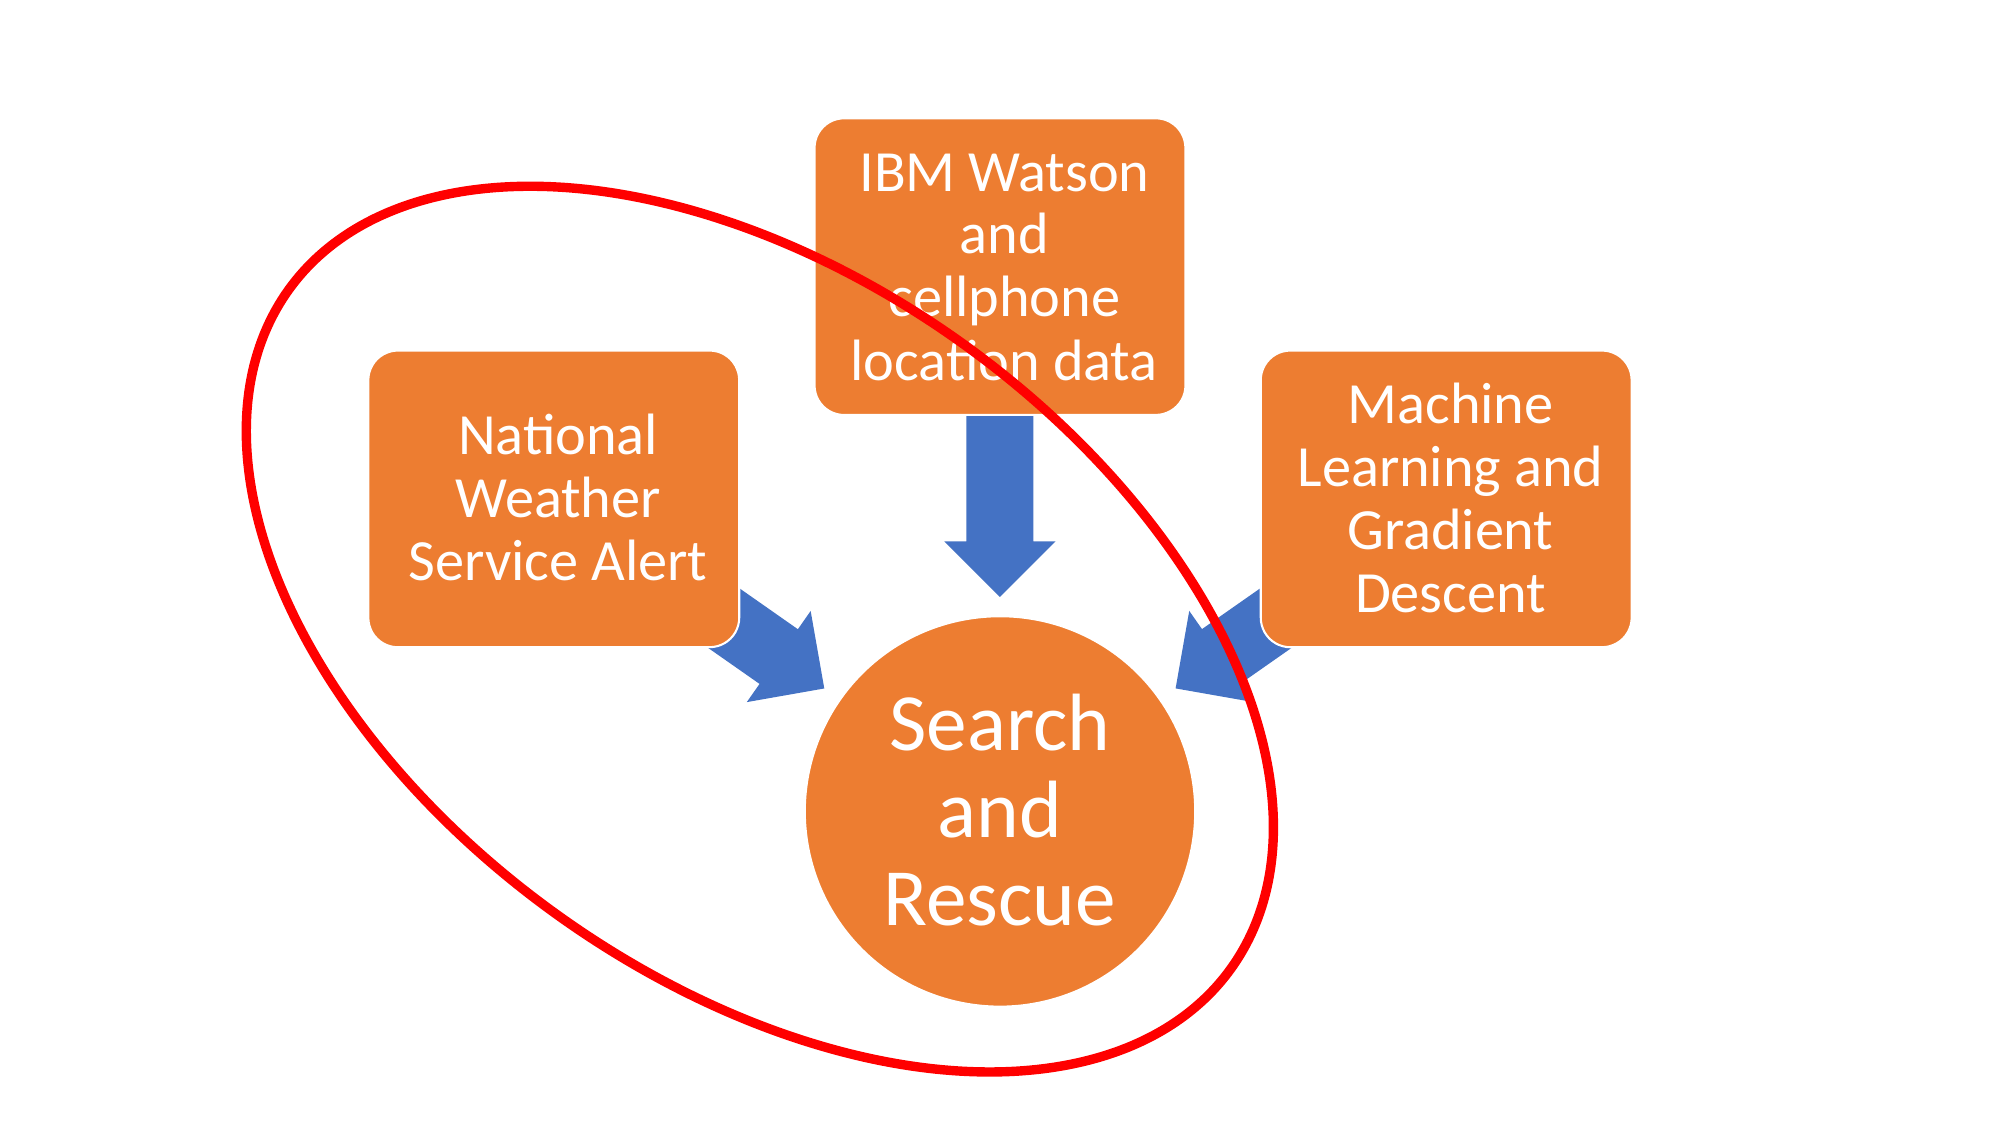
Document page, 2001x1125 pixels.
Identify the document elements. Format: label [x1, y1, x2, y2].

text_box [245, 242, 333, 687]
text_box [333, 117, 1667, 1007]
text_box [713, 1007, 1198, 1074]
